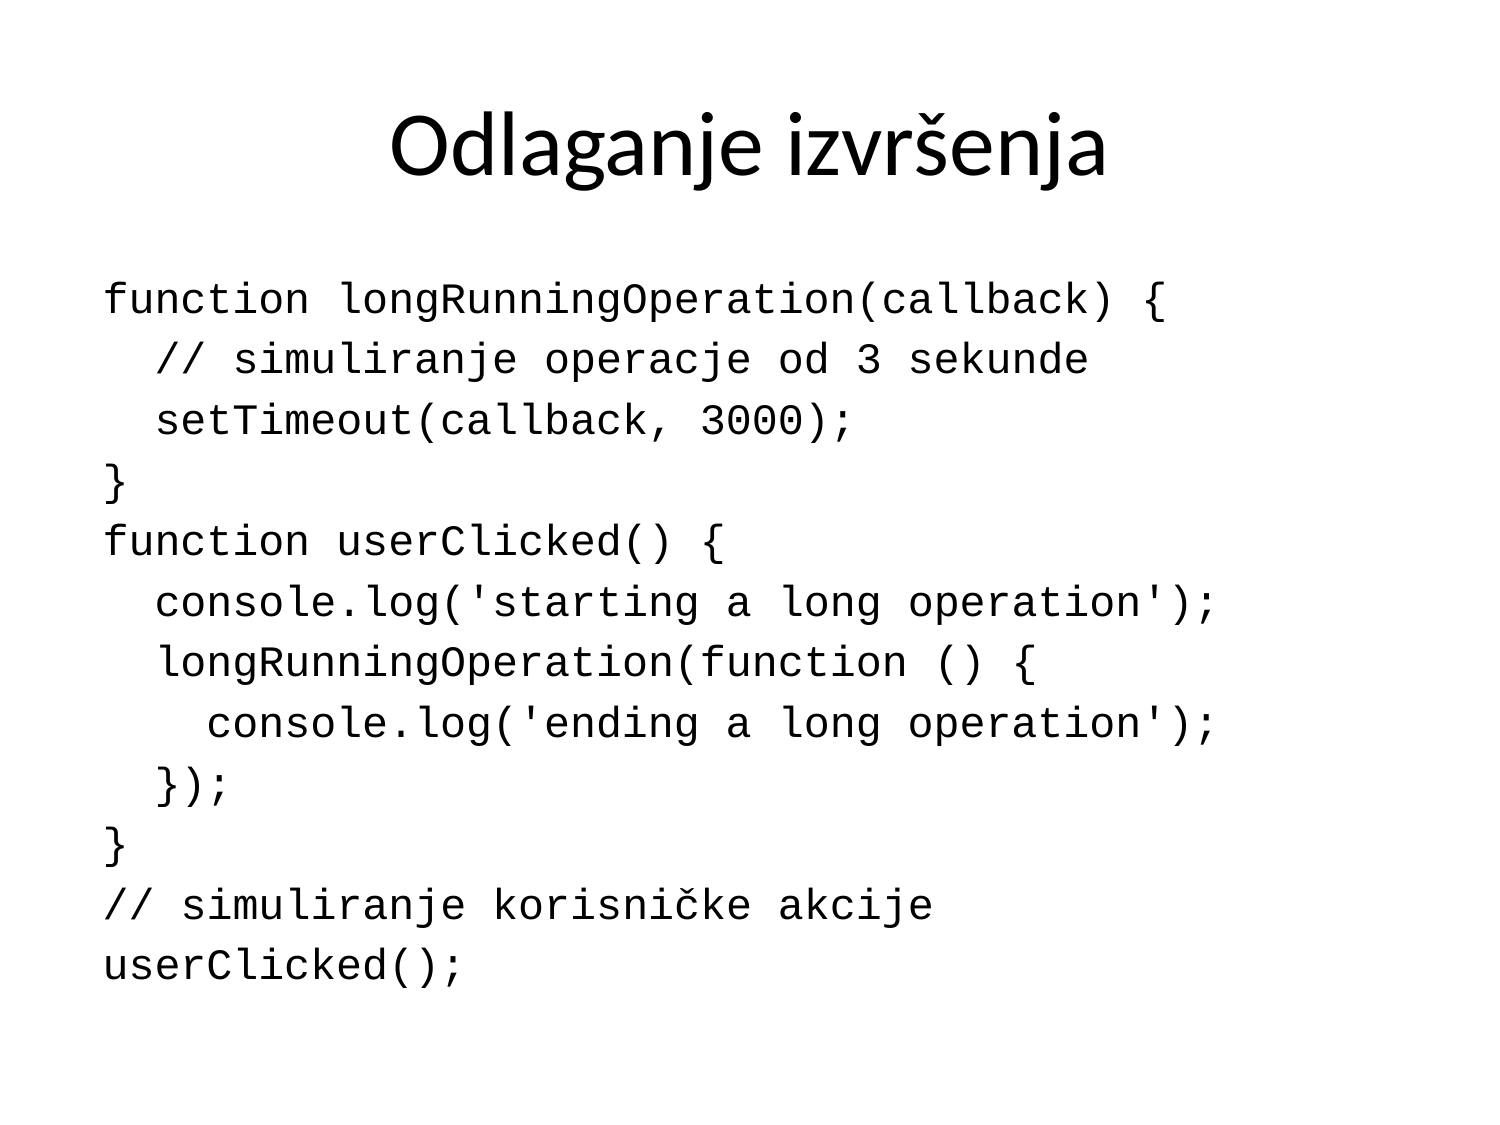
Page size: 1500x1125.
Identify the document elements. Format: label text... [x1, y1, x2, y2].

title Odlaganje izvršenja [75, 45, 1425, 233]
list function longRunningOperation(callback) { // simuliranje operacje od 3 sekunde setTimeout(callback, 3000); } function userClicked() { console.log('starting a long operation'); longRunningOperation(function () { console.log('ending a long operation'); }); } // simuliranje korisničke akcije userClicked(); [87, 262, 1438, 1005]
